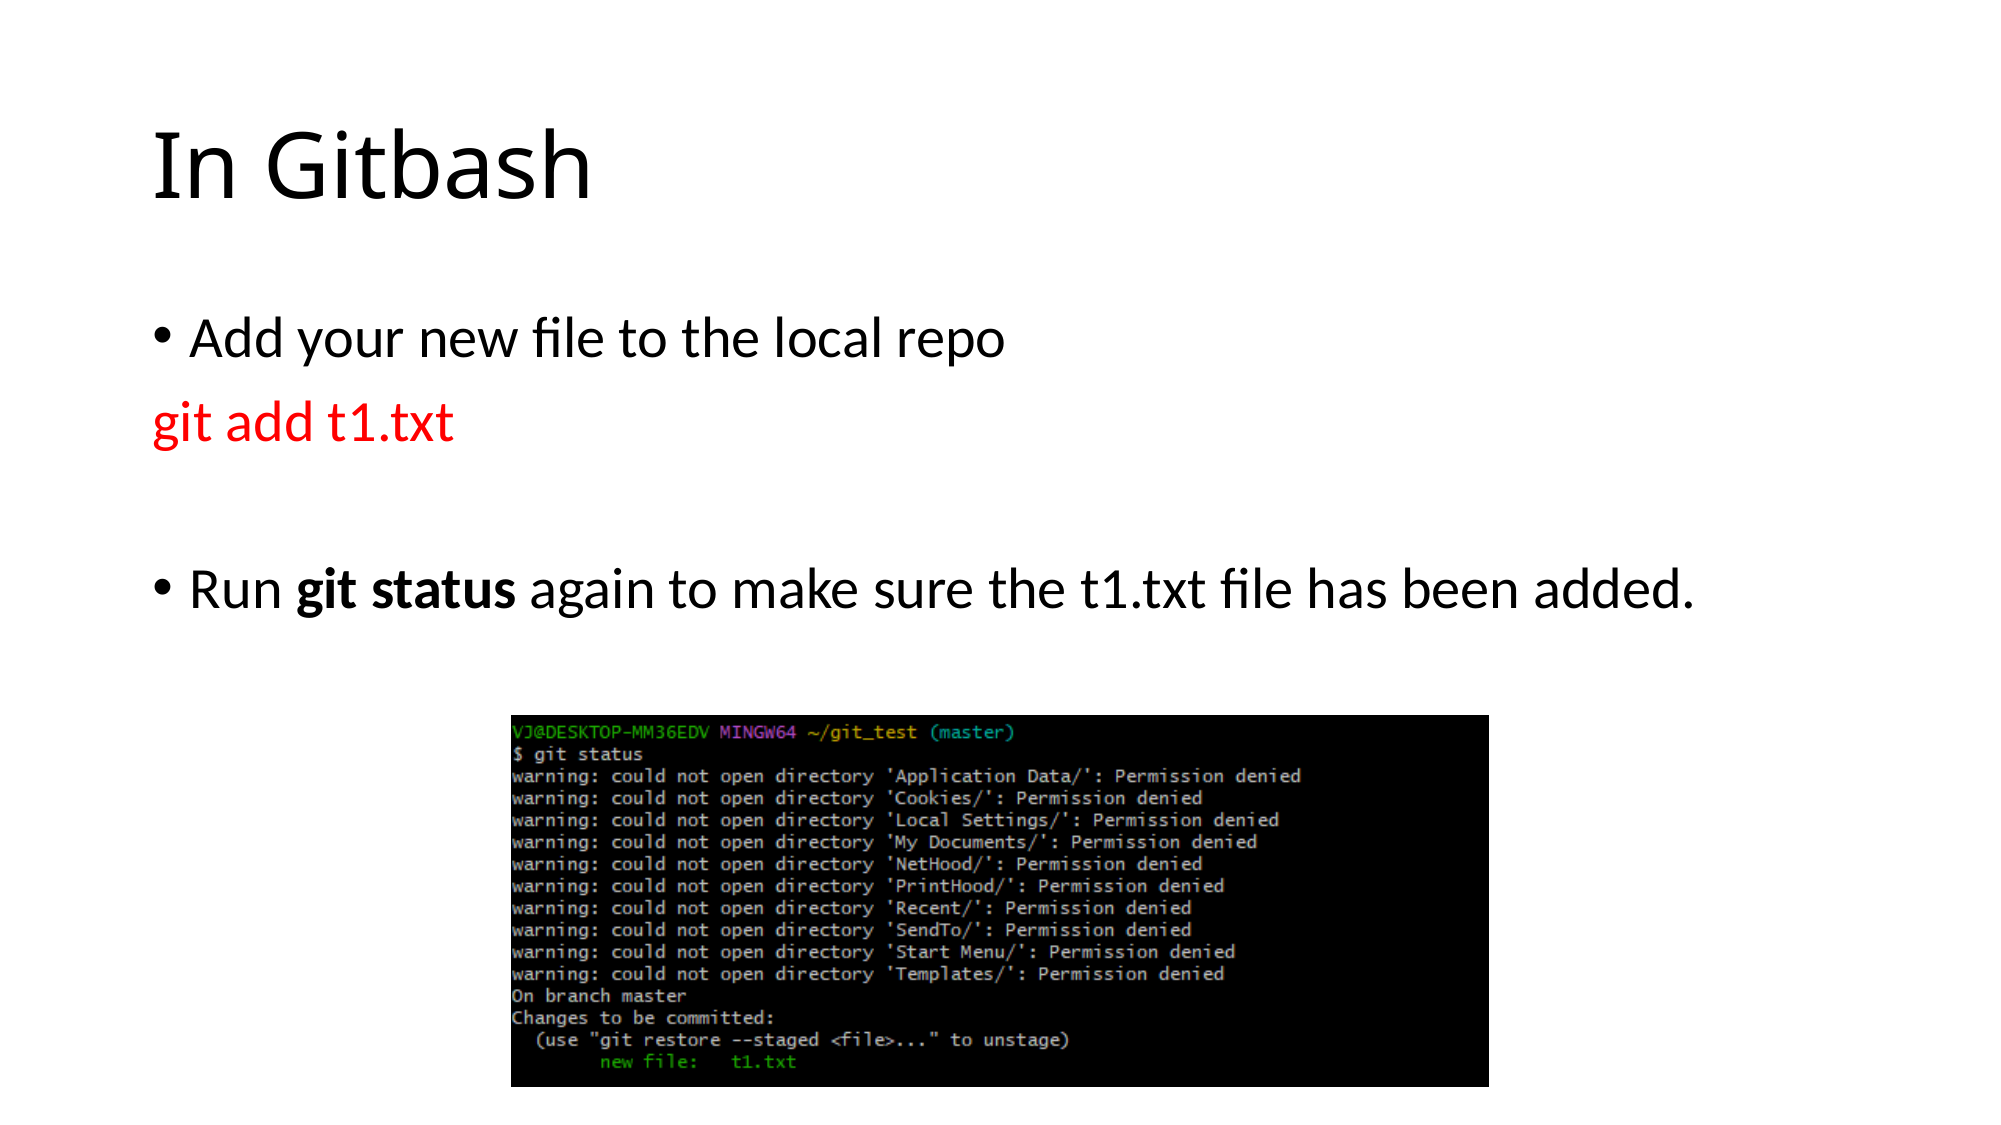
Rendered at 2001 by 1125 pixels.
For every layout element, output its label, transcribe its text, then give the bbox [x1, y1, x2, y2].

title In Gitbash [137, 59, 1863, 278]
picture [511, 715, 1489, 1087]
list Add your new file to the local repo git add t1.txt Run git status again to make sure the t1.txt file has been added. [137, 299, 1863, 1014]
